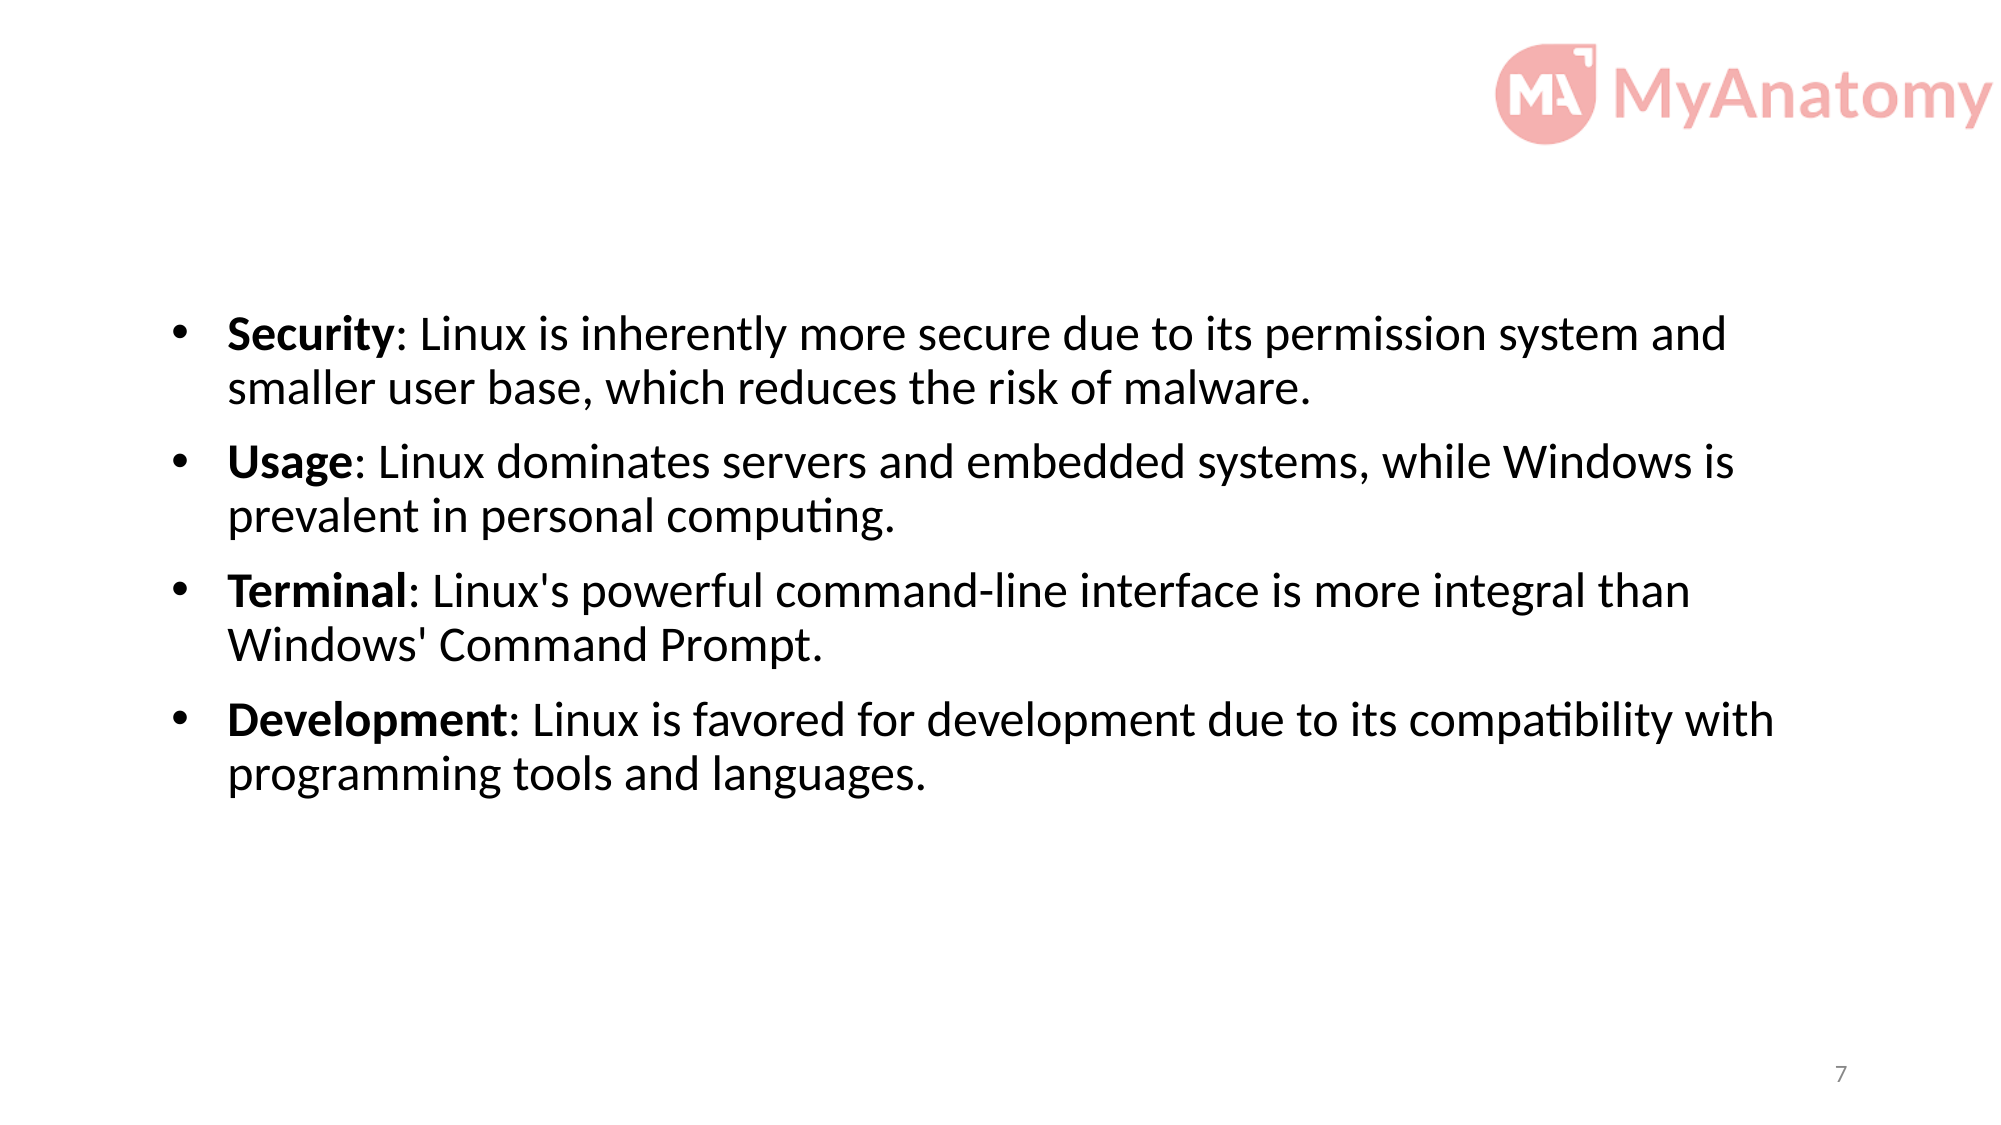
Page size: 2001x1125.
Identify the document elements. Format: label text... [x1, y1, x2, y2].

list Security: Linux is inherently more secure due to its permission system and smaller user base, which reduces the risk of malware. Usage: Linux dominates servers and embedded systems, while Windows is prevalent in personal computing. Terminal: Linux's powerful command-line interface is more integral than Windows' Command Prompt. Development: Linux is favored for development due to its compatibility with programming tools and languages. [137, 299, 1863, 1014]
slide_number ‹#› [1412, 1042, 1863, 1103]
